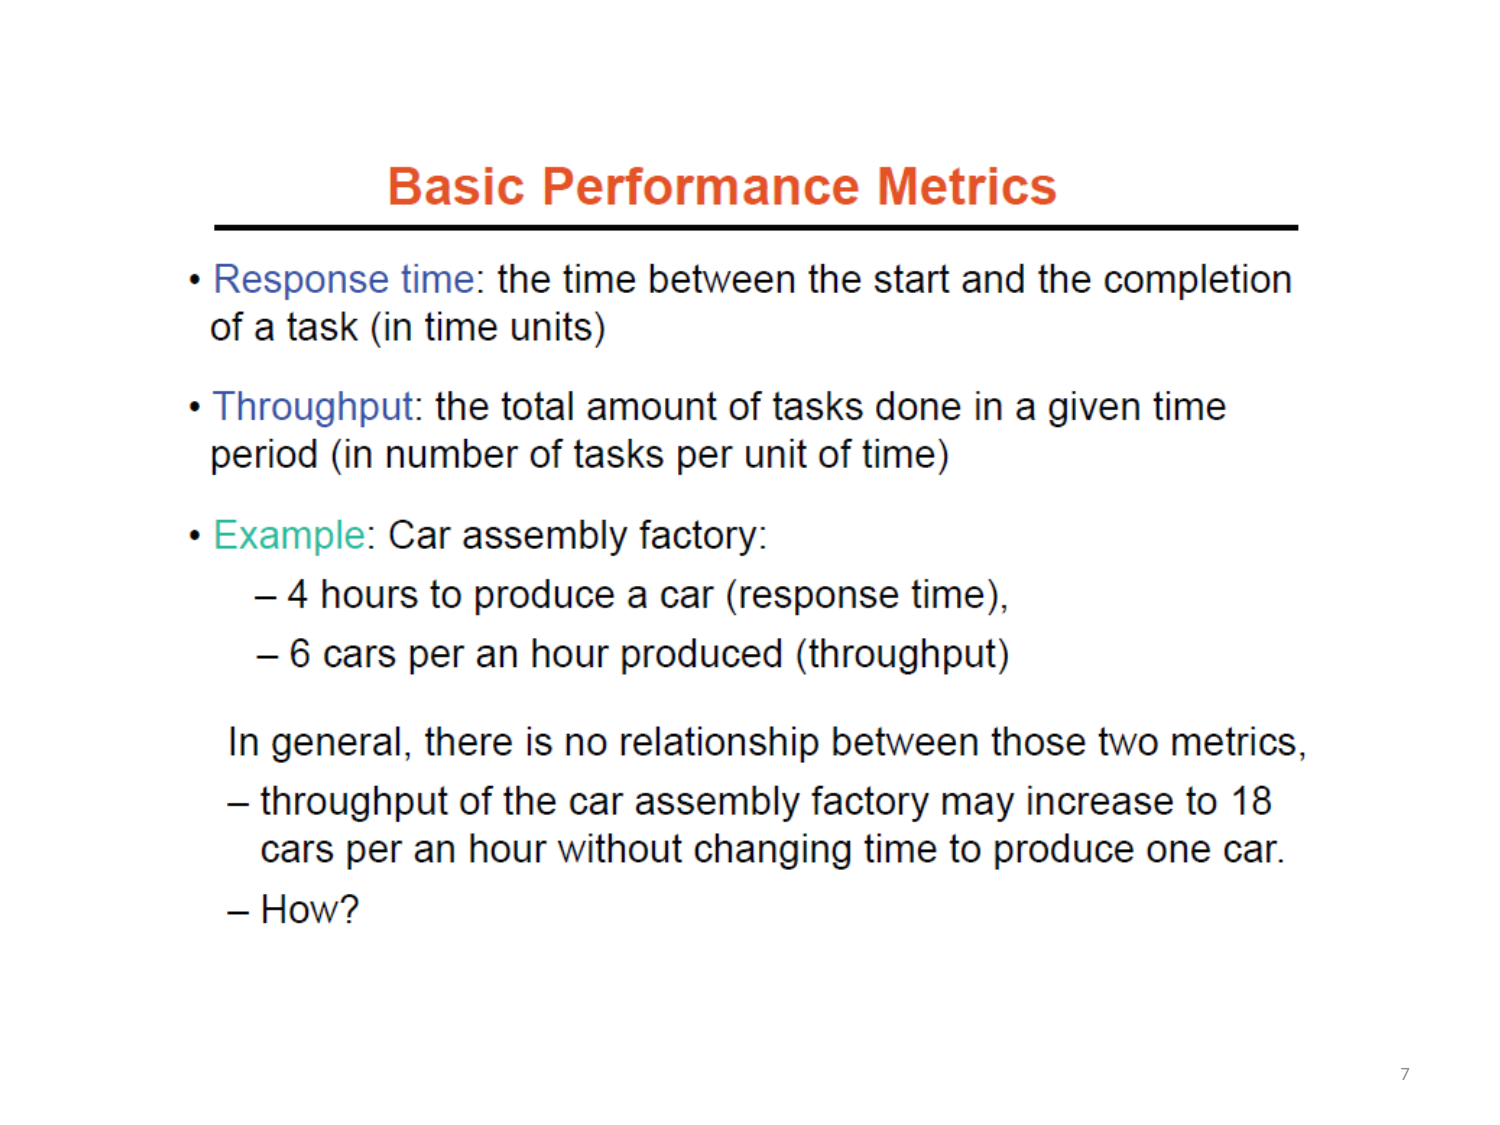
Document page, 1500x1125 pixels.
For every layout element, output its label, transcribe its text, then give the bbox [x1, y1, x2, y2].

picture [187, 160, 1313, 932]
slide_number 7 [1074, 1042, 1425, 1103]
